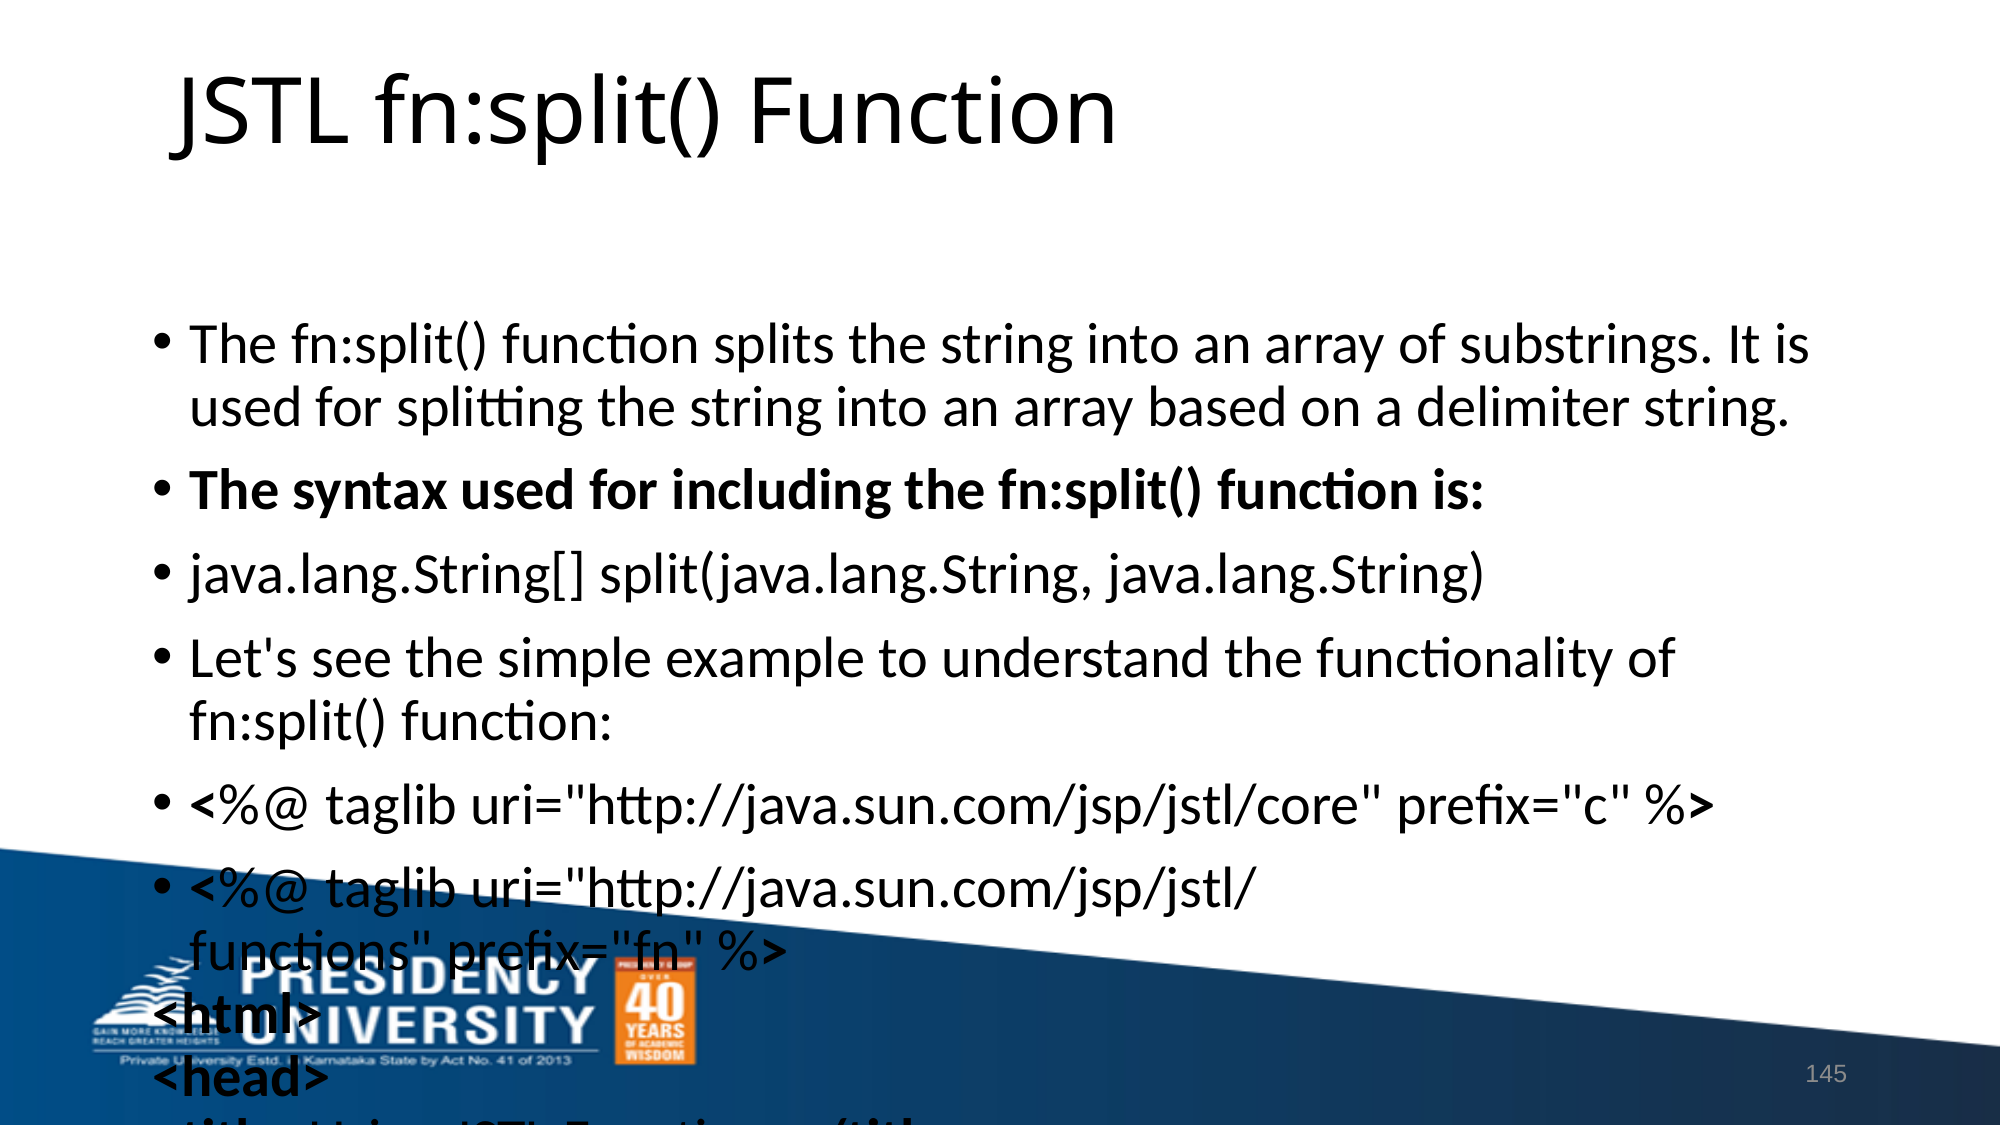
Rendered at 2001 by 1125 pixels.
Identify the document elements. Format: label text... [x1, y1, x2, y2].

title JSTL fn:split() Function [137, 59, 1863, 234]
list The fn:split() function splits the string into an array of substrings. It is used for splitting the string into an array based on a delimiter string. The syntax used for including the fn:split() function is: java.lang.String[] split(java.lang.String, java.lang.String) Let's see the simple example to understand the functionality of fn:split() function: <%@ taglib uri="http://java.sun.com/jsp/jstl/core" prefix="c" %> <%@ taglib uri="http://java.sun.com/jsp/jstl/functions" prefix="fn" %> <html> <head> <title>Using JSTL Functions</title> </head> <body> <c:set var="str1" value="Welcome-to-JSP-Programming."/> <c:set var="str2" value="${fn:split(str1, '-')}" /> <c:set var="str3" value="${fn:join(str2, ' ')}" /> <p>String-3 : ${str3}</p> <c:set var="str4" value="${fn:split(str3, ' ')}" /> <c:set var="str5" value="${fn:join(str4, '-')}" /> <p>String-5 : ${str5}</p> </body> </html> [137, 234, 1863, 1014]
picture [0, 845, 2000, 1125]
slide_number 145 [1412, 1042, 1863, 1103]
